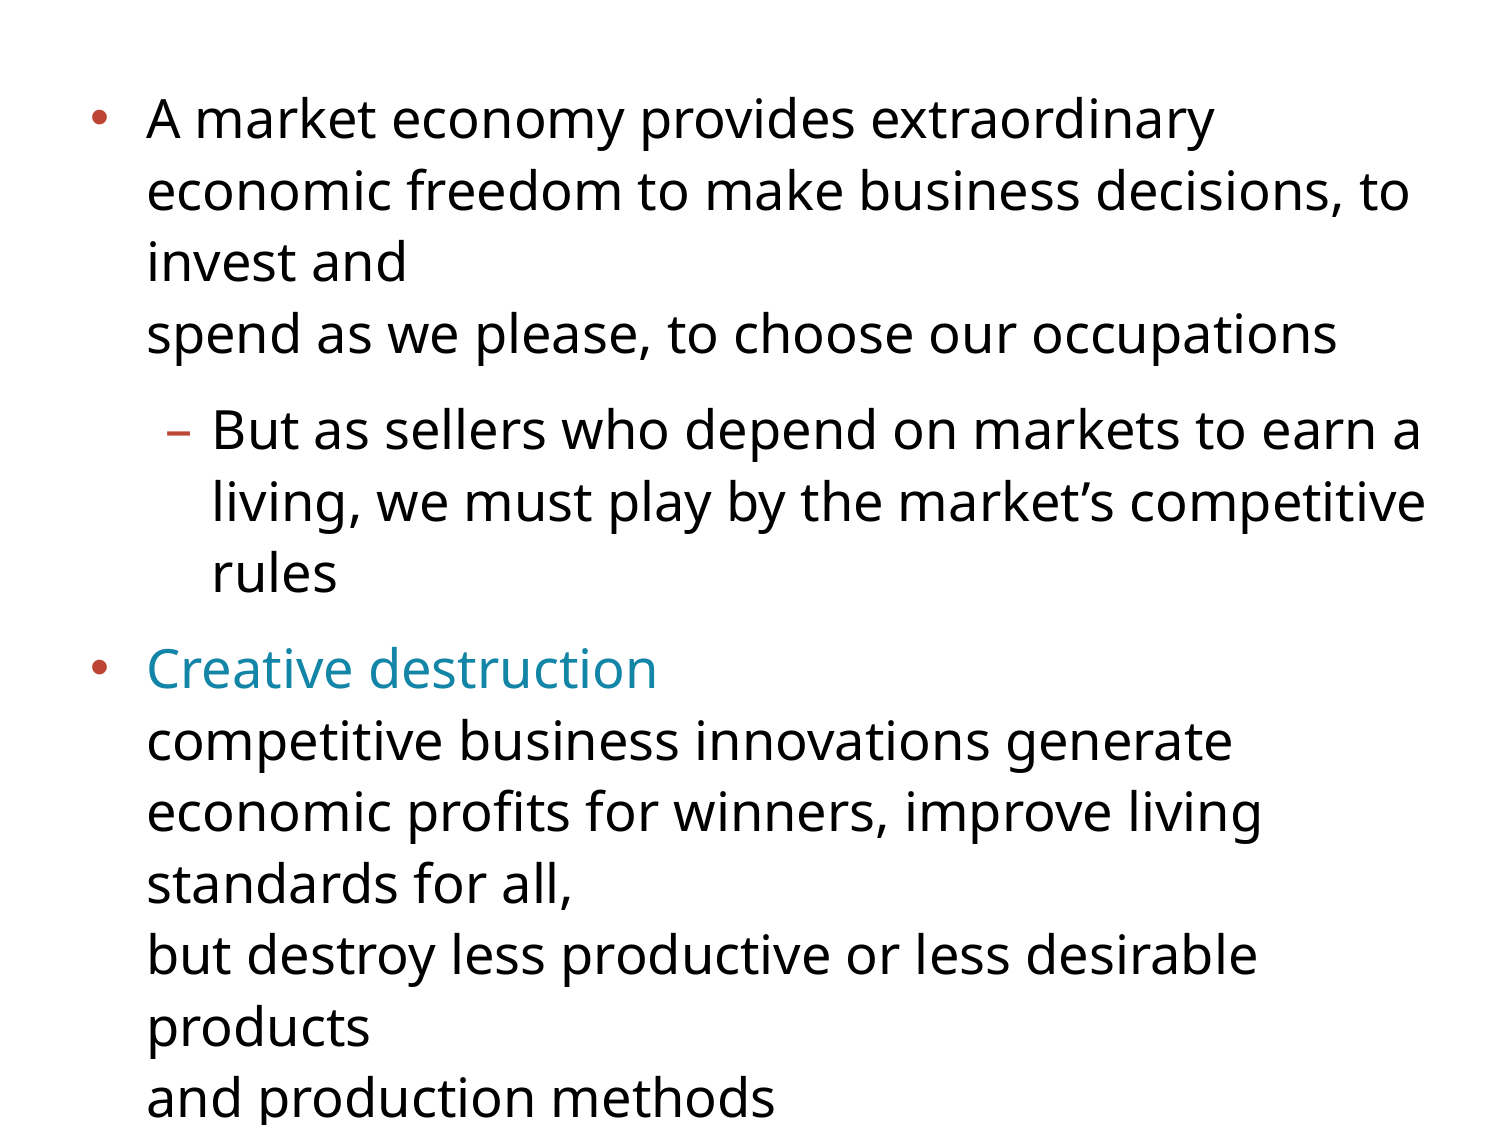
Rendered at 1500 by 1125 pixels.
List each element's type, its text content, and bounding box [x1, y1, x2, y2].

list A market economy provides extraordinary economic freedom to make business decisions, to invest and spend as we please, to choose our occupations But as sellers who depend on markets to earn a living, we must play by the market’s competitive rules Creative destruction competitive business innovations generate economic profits for winners, improve living standards for all, but destroy less productive or less desirable products and production methods [75, 70, 1455, 998]
